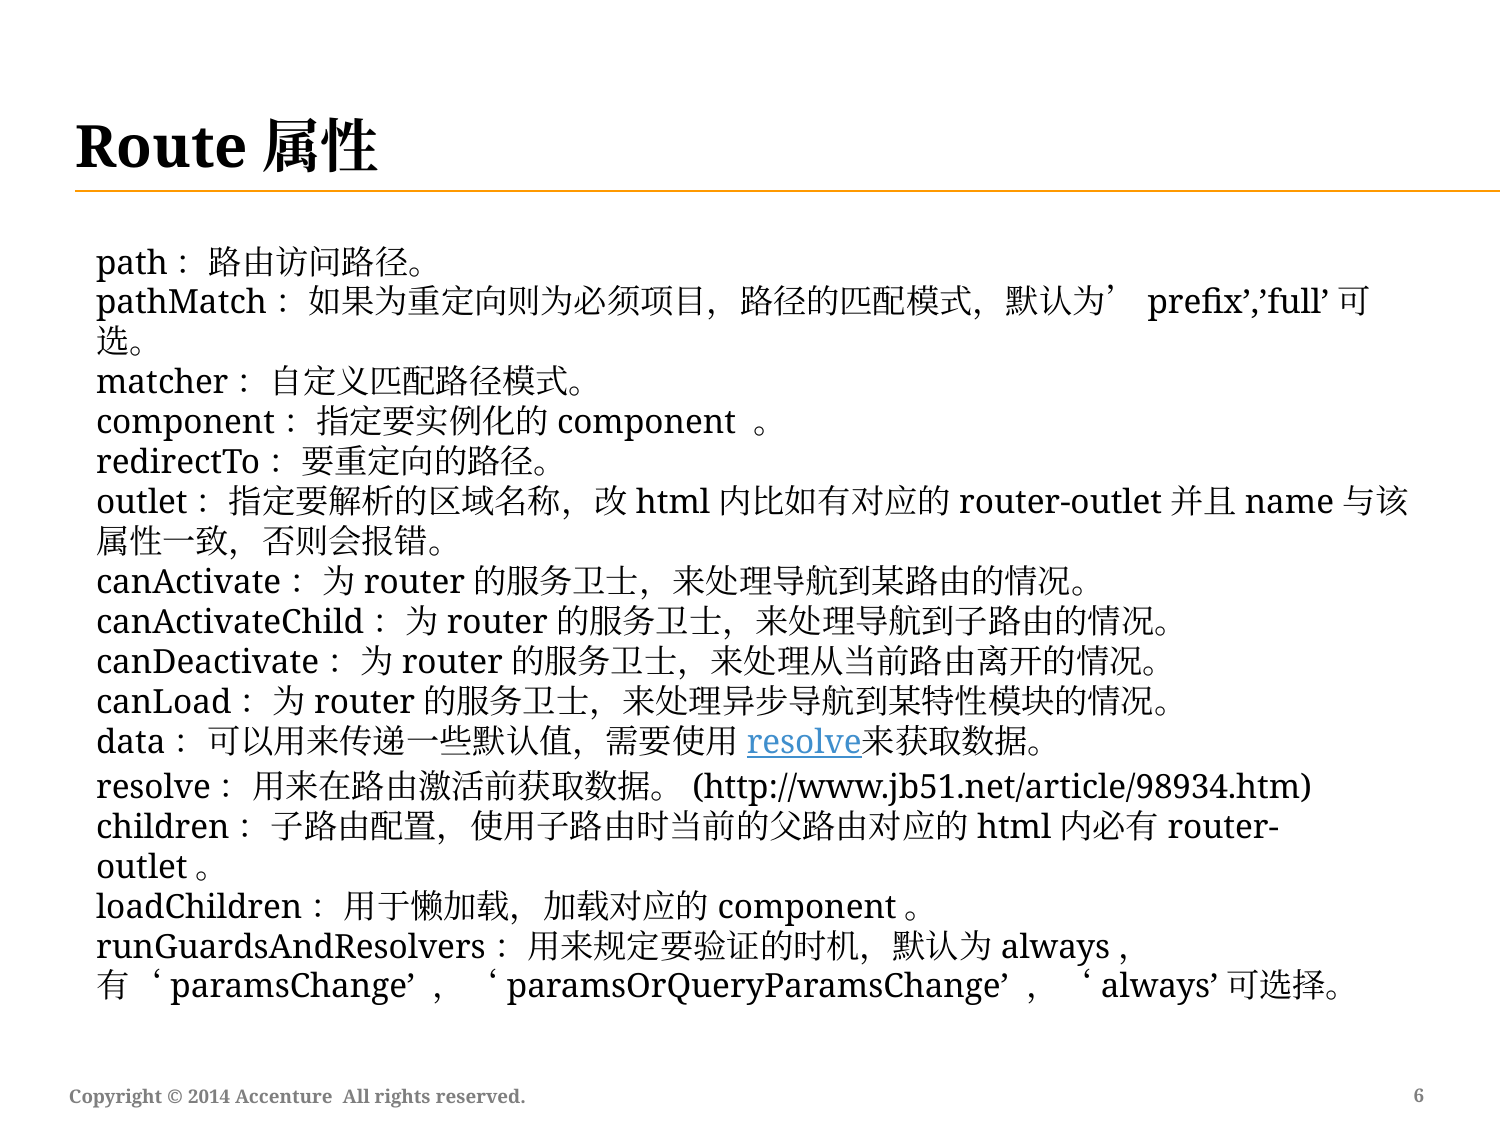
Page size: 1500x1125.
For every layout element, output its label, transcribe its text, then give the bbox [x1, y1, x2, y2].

text_box Route属性 [75, 87, 1422, 217]
text_box 5 [1336, 1076, 1424, 1117]
text_box path：路由访问路径。 pathMatch：如果为重定向则为必须项目，路径的匹配模式，默认为’prefix’,’full’可选。 matcher：自定义匹配路径模式。 component：指定要实例化的component 。 redirectTo：要重定向的路径。 outlet：指定要解析的区域名称，改html内比如有对应的router-outlet并且name与该属性一致，否则会报错。 canActivate：为router的服务卫士，来处理导航到某路由的情况。 canActivateChild：为router的服务卫士，来处理导航到子路由的情况。 canDeactivate：为router的服务卫士，来处理从当前路由离开的情况。 canLoad：为router的服务卫士，来处理异步导航到某特性模块的情况。 data：可以用来传递一些默认值，需要使用resolve来获取数据。 resolve：用来在路由激活前获取数据。(http://www.jb51.net/article/98934.htm) children：子路由配置，使用子路由时当前的父路由对应的html内必有router-outlet。 loadChildren：用于懒加载，加载对应的component。 runGuardsAndResolvers：用来规定要验证的时机，默认为always，有‘paramsChange’ ，‘paramsOrQueryParamsChange’ ，‘always’可选择。 [81, 233, 1424, 1110]
text_box Copyright © 2014 Accenture All rights reserved. [43, 1077, 566, 1116]
